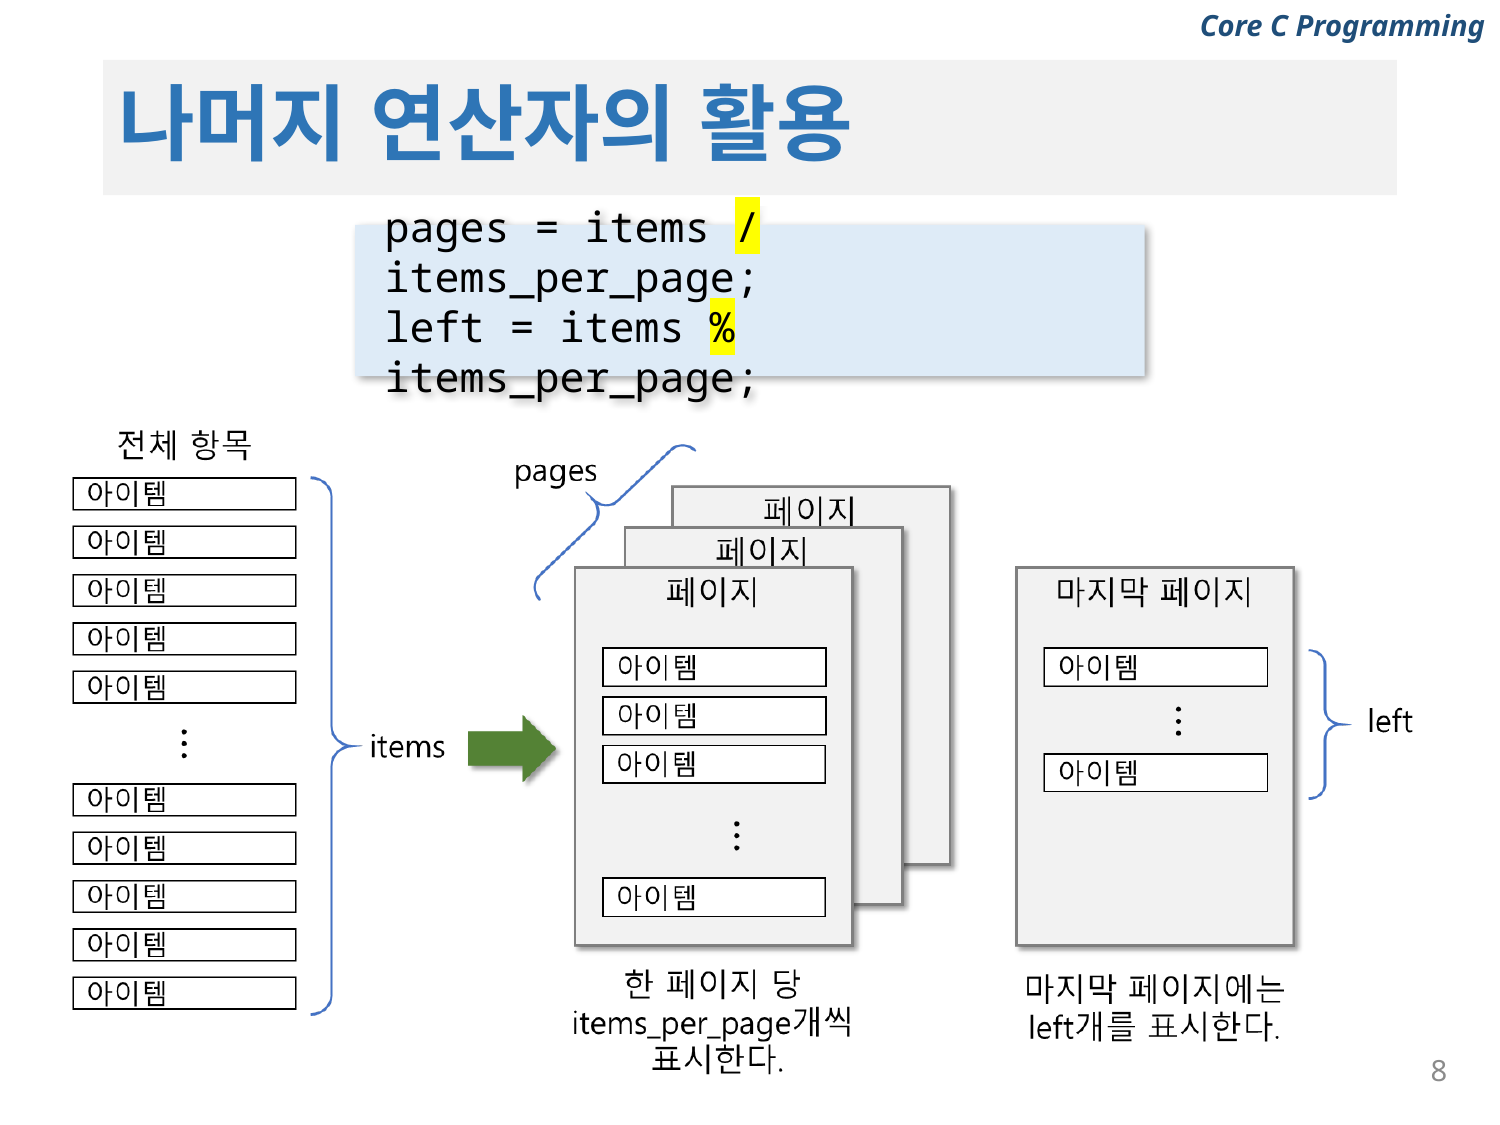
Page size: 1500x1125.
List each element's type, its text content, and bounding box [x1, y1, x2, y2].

title 나머지 연산자의 활용 [103, 59, 1397, 196]
slide_number 8 [1125, 1042, 1463, 1103]
text_box pages = items / items_per_page; left = items % items_per_page; [354, 224, 1146, 377]
picture [67, 415, 1432, 1097]
